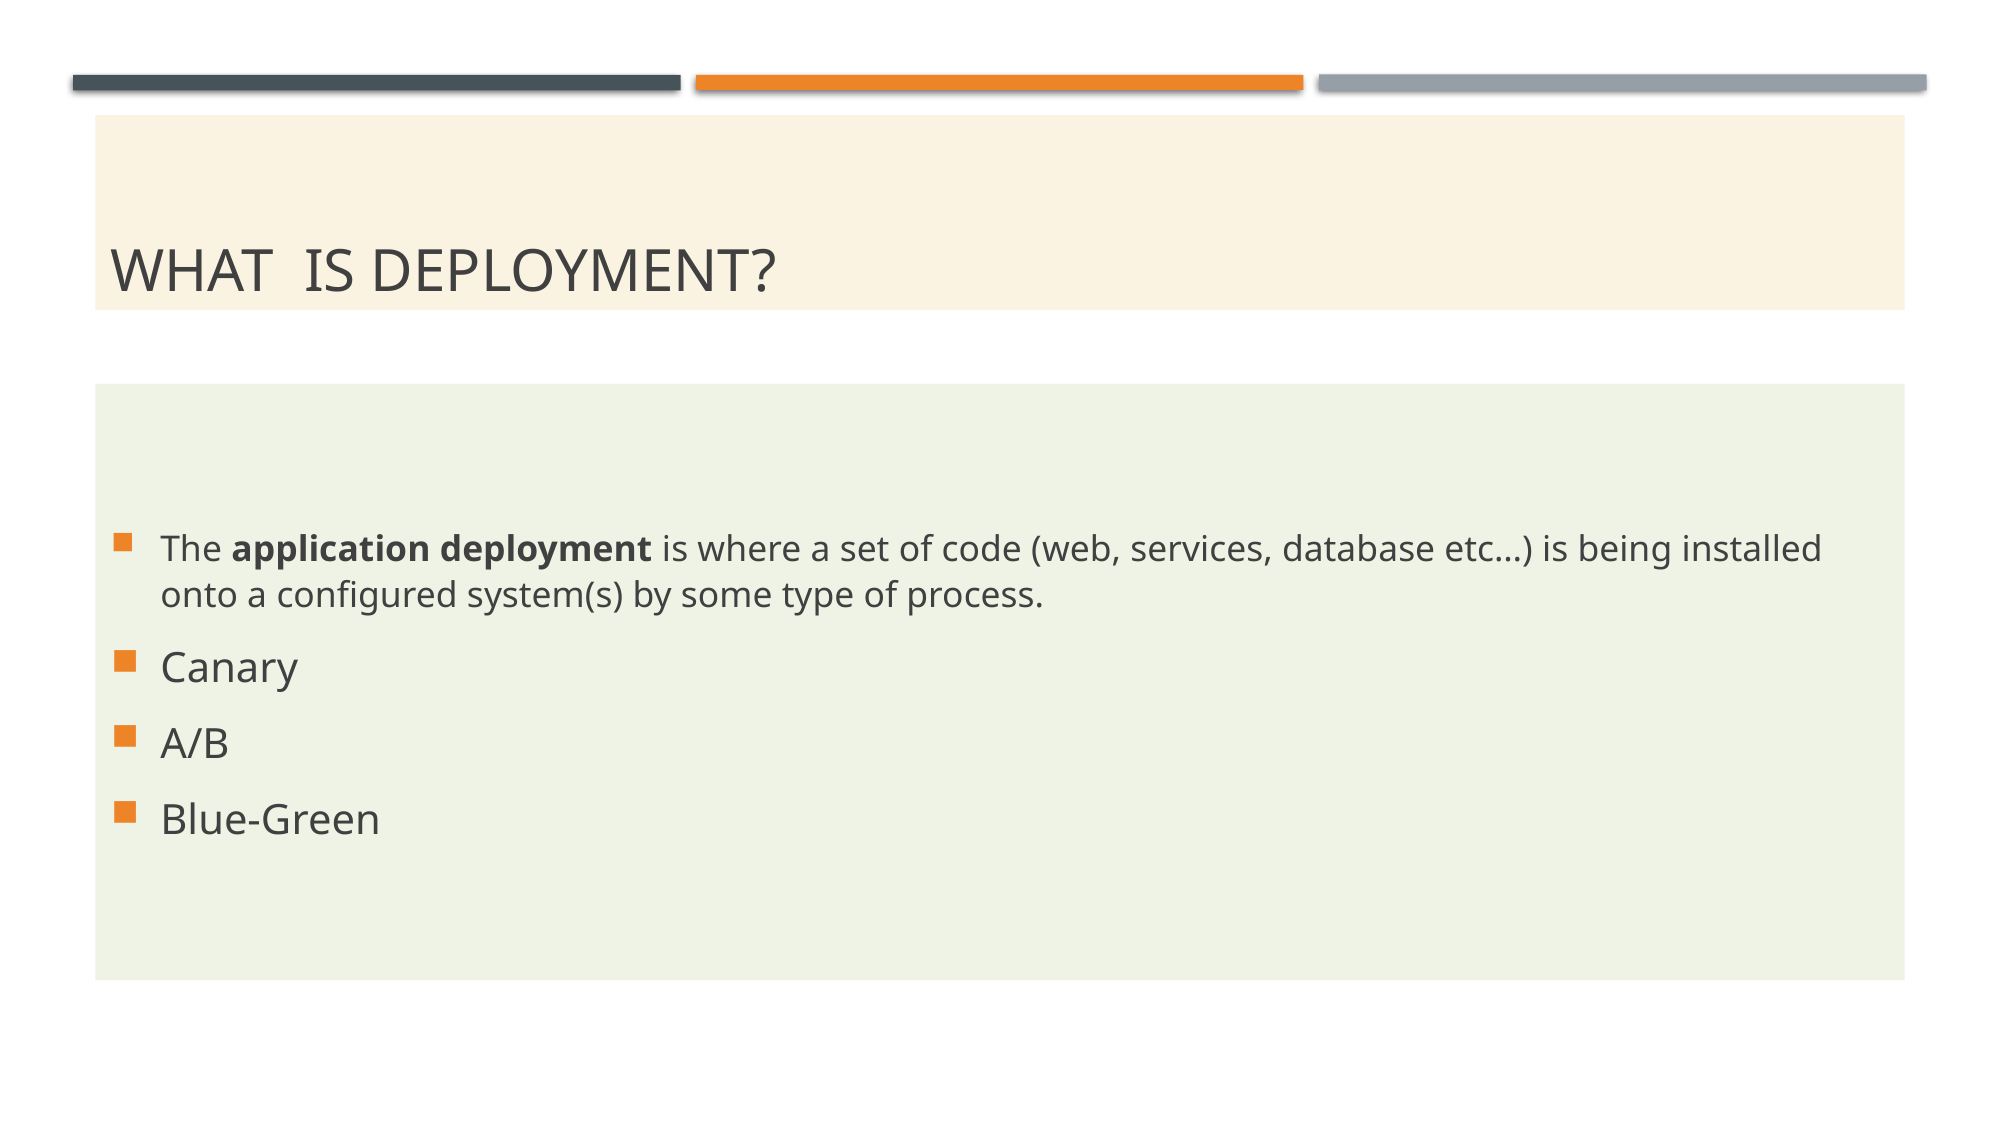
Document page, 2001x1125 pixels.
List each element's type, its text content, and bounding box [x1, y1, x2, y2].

list The application deployment is where a set of code (web, services, database etc…) is being installed onto a configured system(s) by some type of process. Canary A/B Blue-Green [95, 383, 1905, 981]
title What is deployment? [95, 115, 1905, 311]
